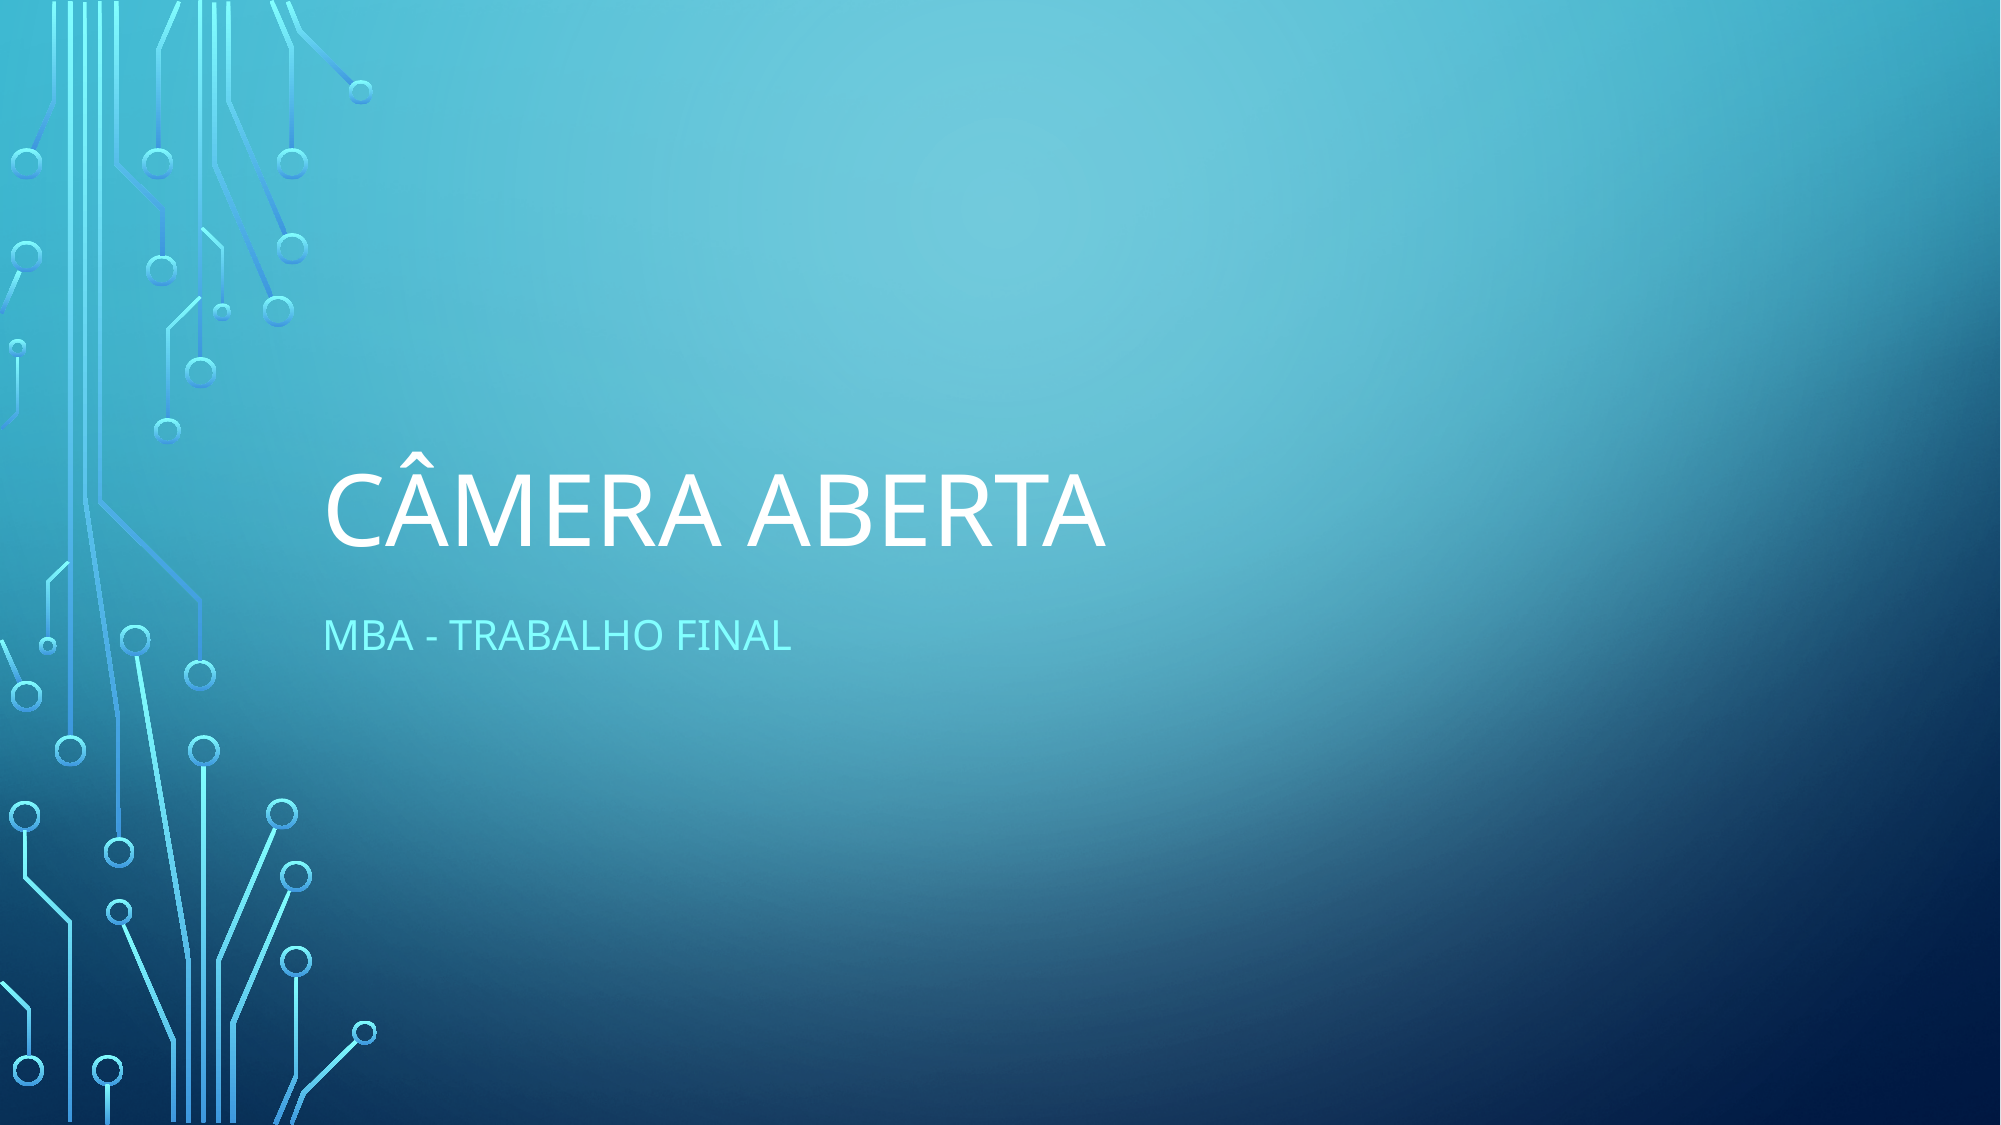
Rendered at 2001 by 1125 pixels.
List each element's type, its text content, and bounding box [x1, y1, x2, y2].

subtitle MBA - Trabalho Final [307, 590, 1750, 863]
title Câmera Aberta [307, 184, 1750, 576]
